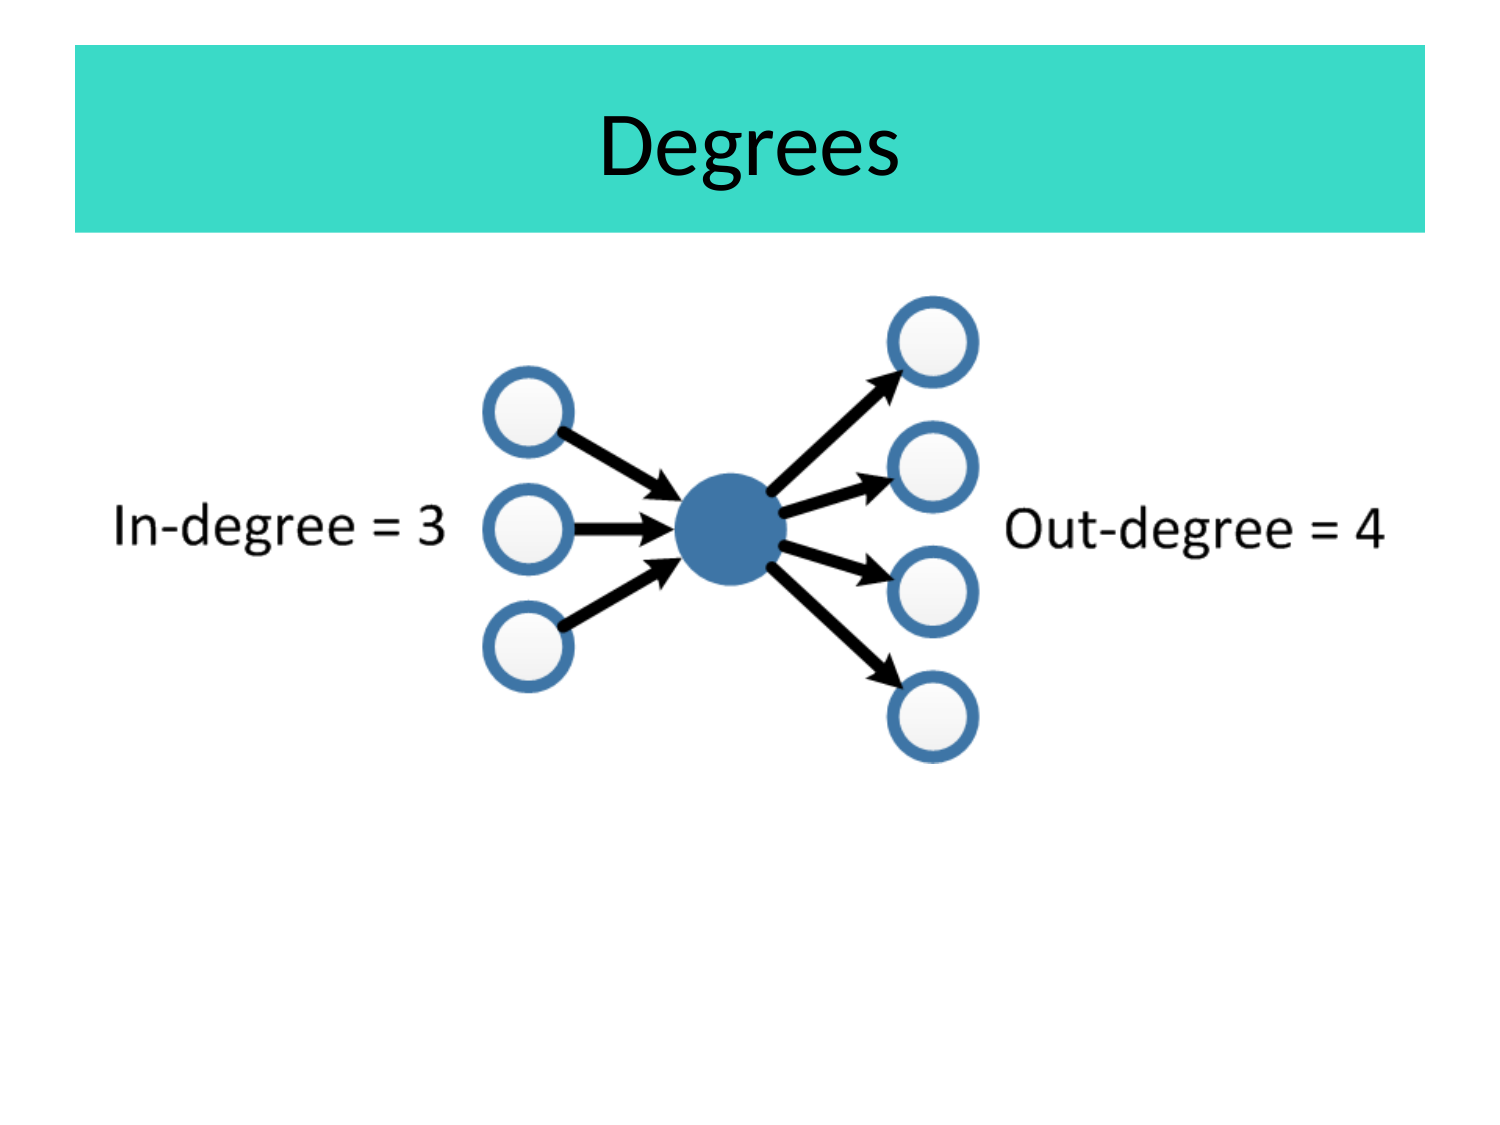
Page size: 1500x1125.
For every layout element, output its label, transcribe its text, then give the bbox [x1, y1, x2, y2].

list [112, 295, 1388, 764]
title Degrees [75, 45, 1425, 233]
